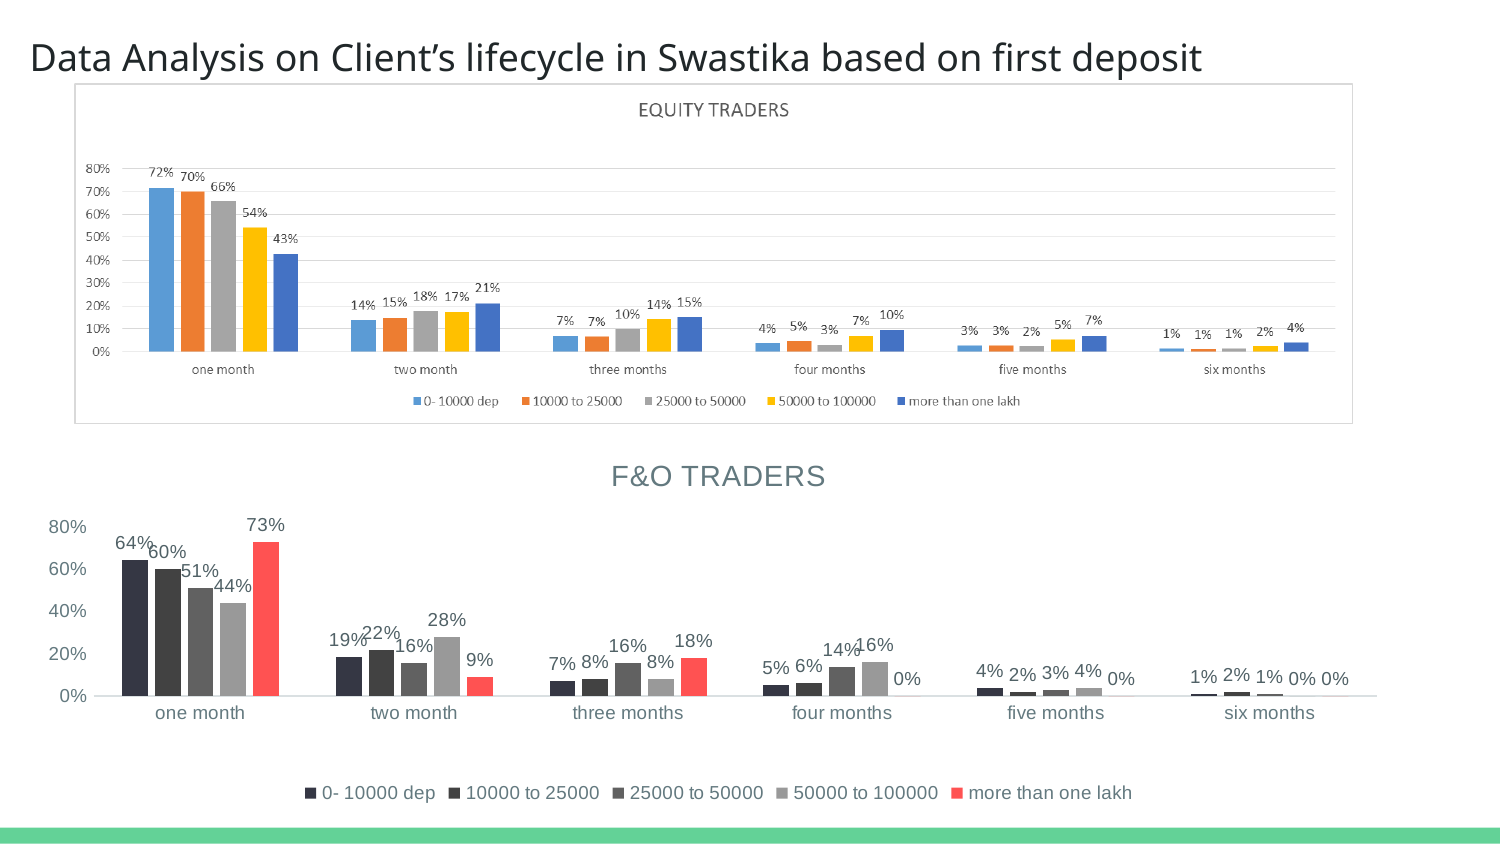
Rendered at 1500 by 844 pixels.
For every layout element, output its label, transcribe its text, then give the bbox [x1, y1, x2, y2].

picture [73, 83, 1353, 424]
chart [42, 435, 1396, 811]
title Data Analysis on Client’s lifecycle in Swastika based on first deposit [14, 18, 1413, 113]
